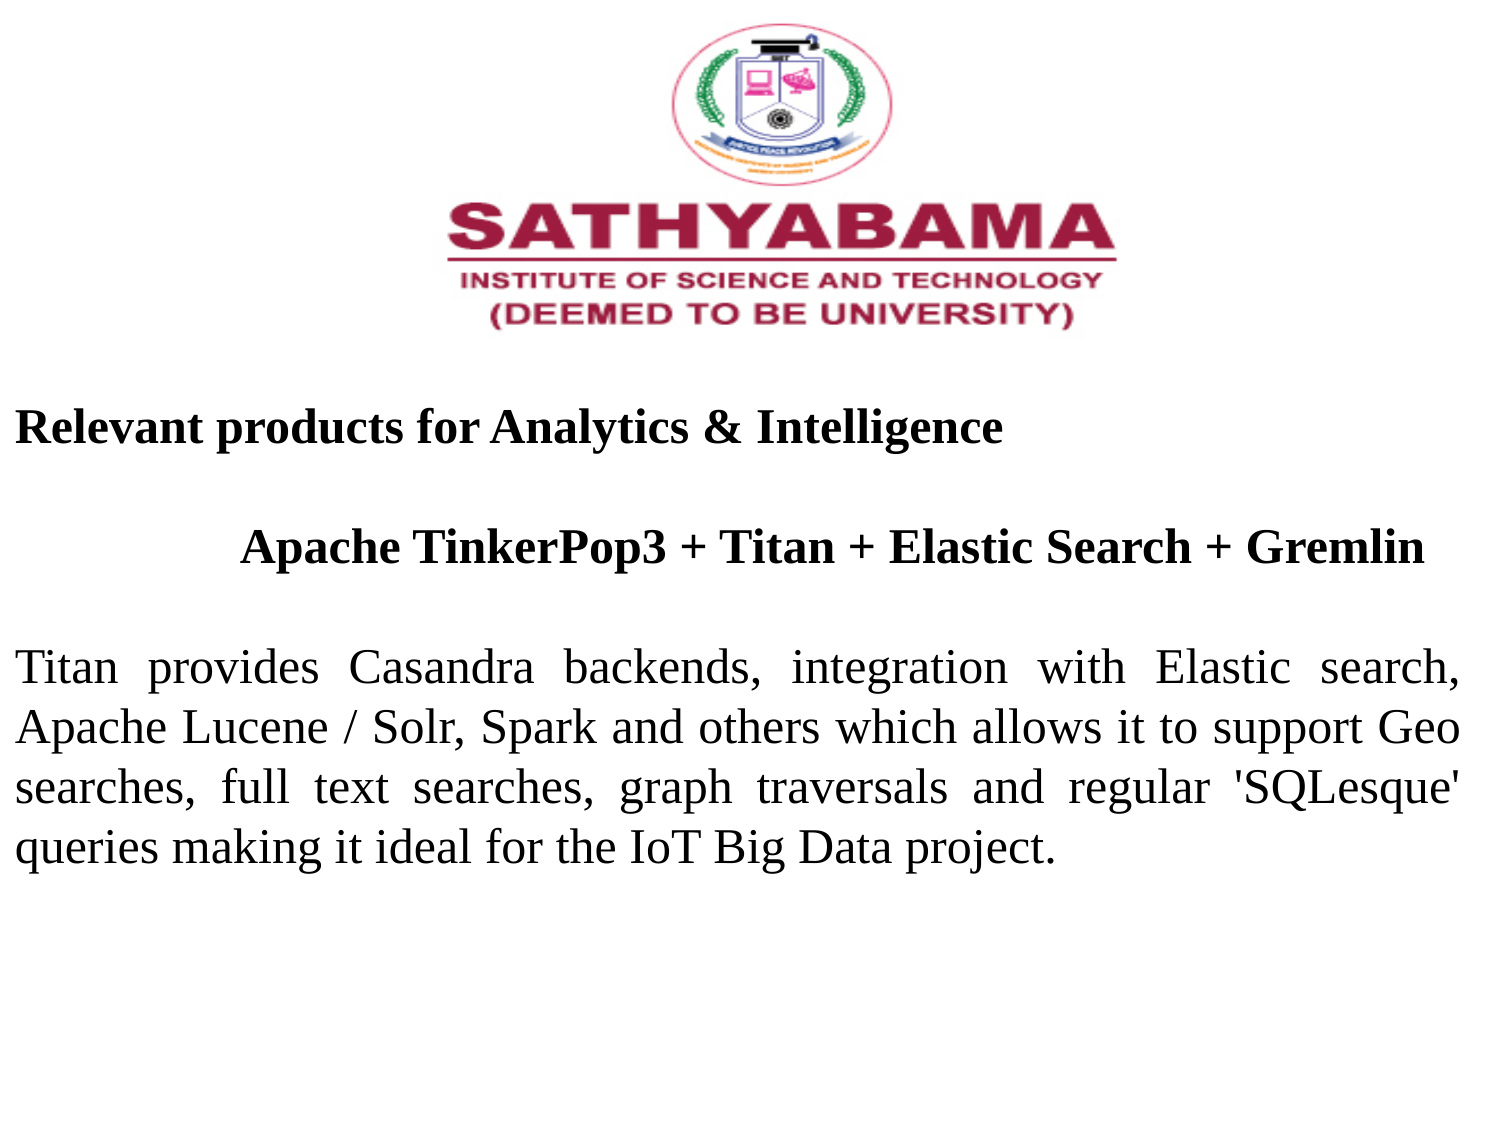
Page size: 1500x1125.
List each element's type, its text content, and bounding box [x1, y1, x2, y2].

text_box Relevant products for Analytics & Intelligence Apache TinkerPop3 + Titan + Elastic Search + Gremlin Titan provides Casandra backends, integration with Elastic search, Apache Lucene / Solr, Spark and others which allows it to support Geo searches, full text searches, graph traversals and regular 'SQLesque' queries making it ideal for the IoT Big Data project. [0, 386, 1477, 882]
picture [421, 0, 1149, 341]
